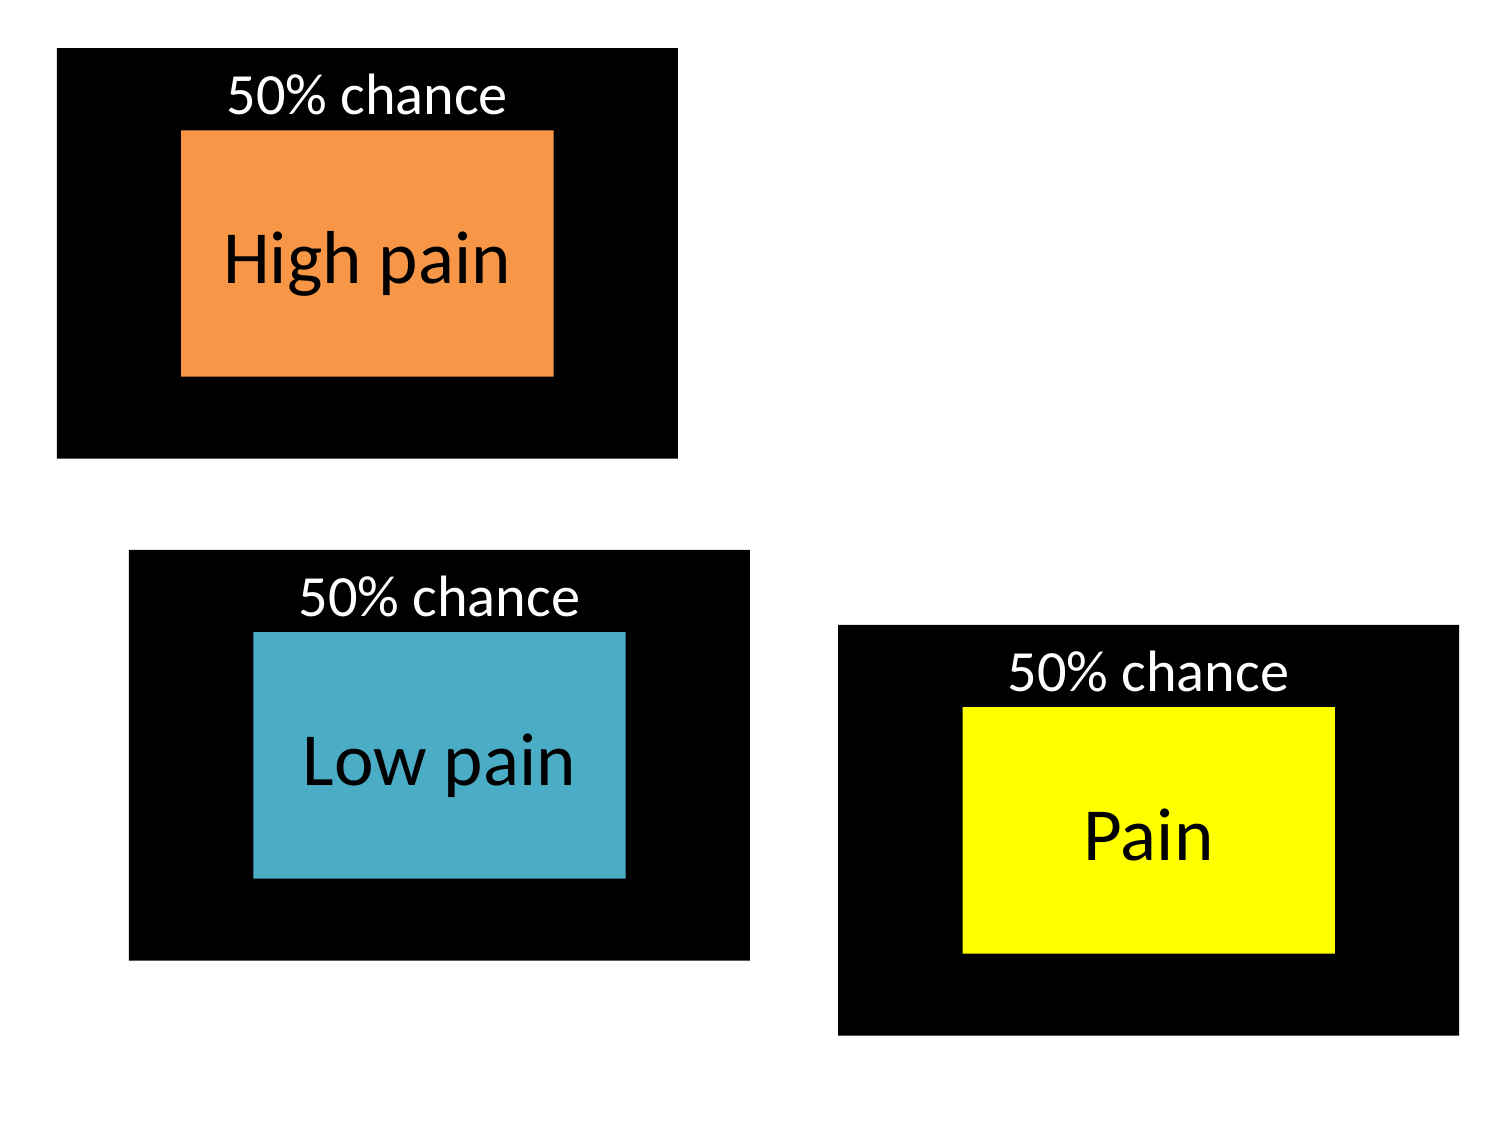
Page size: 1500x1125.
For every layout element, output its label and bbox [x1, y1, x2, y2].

text_box [837, 624, 1460, 1036]
text_box [128, 549, 751, 961]
text_box [56, 47, 679, 460]
